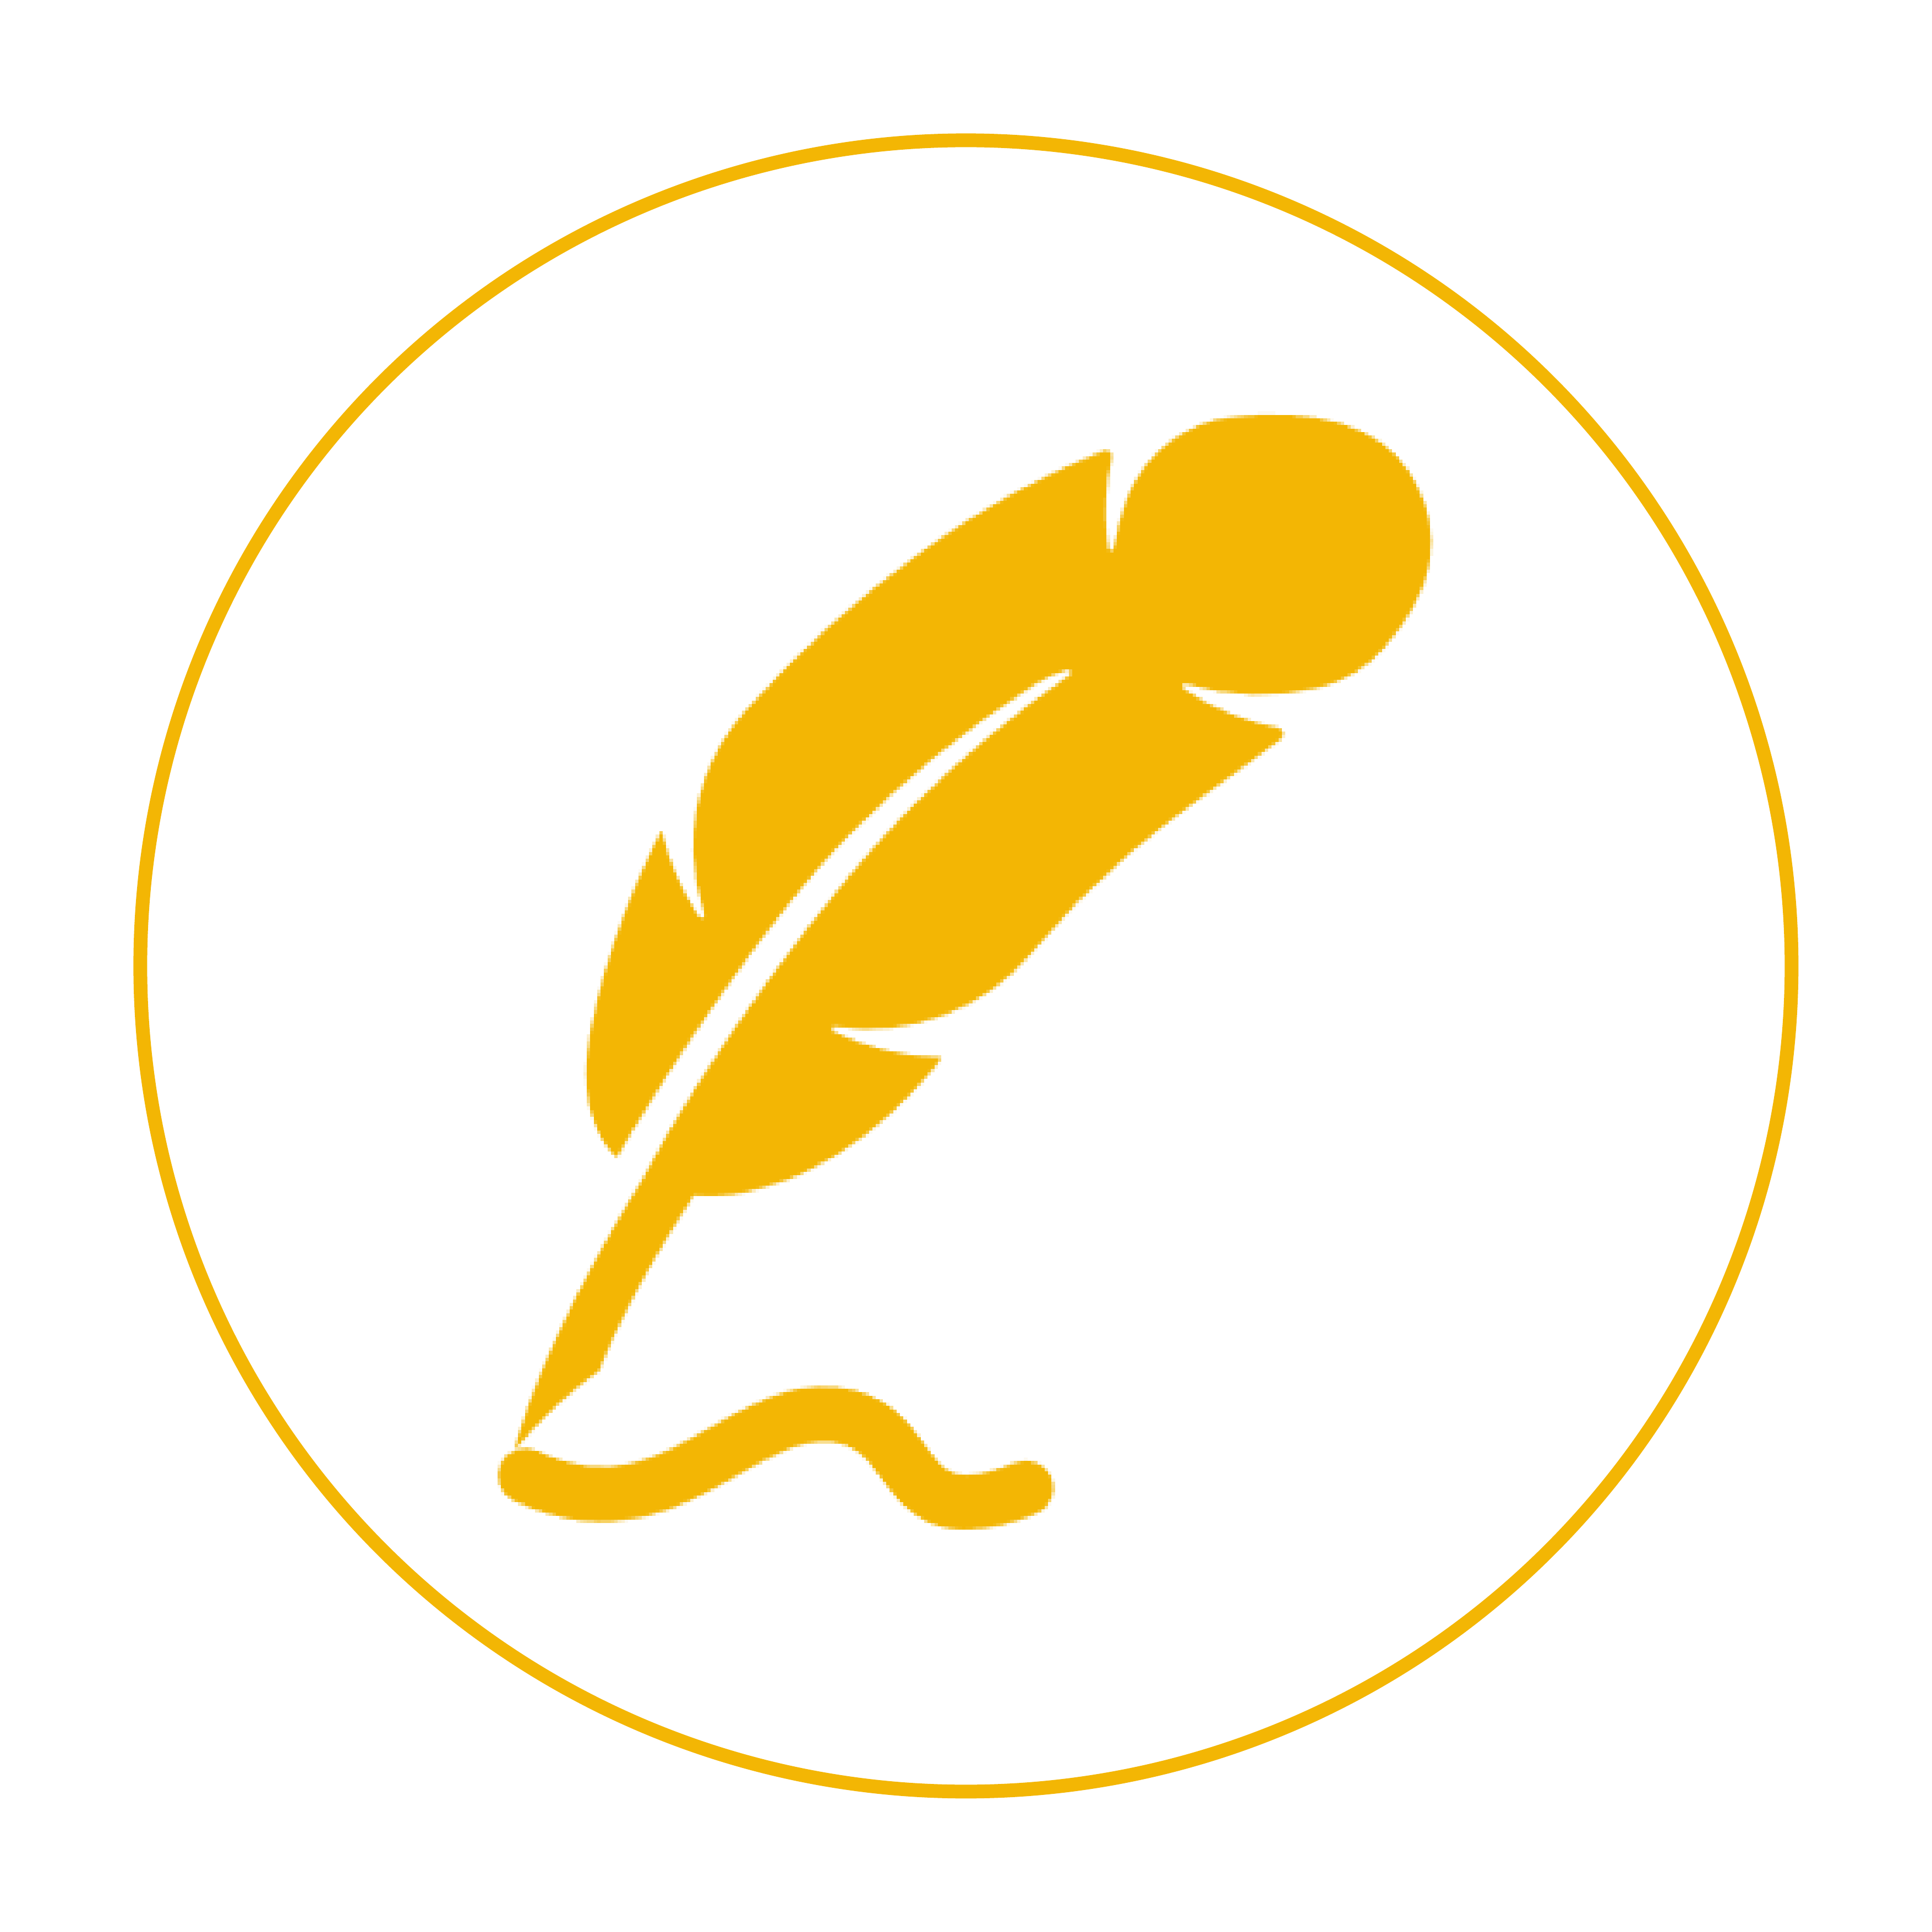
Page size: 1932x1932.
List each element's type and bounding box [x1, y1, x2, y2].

text_box [470, 139, 1462, 305]
text_box [470, 1627, 1462, 1792]
text_box [139, 470, 305, 1462]
picture [305, 305, 1627, 1627]
text_box [1627, 470, 1792, 1462]
